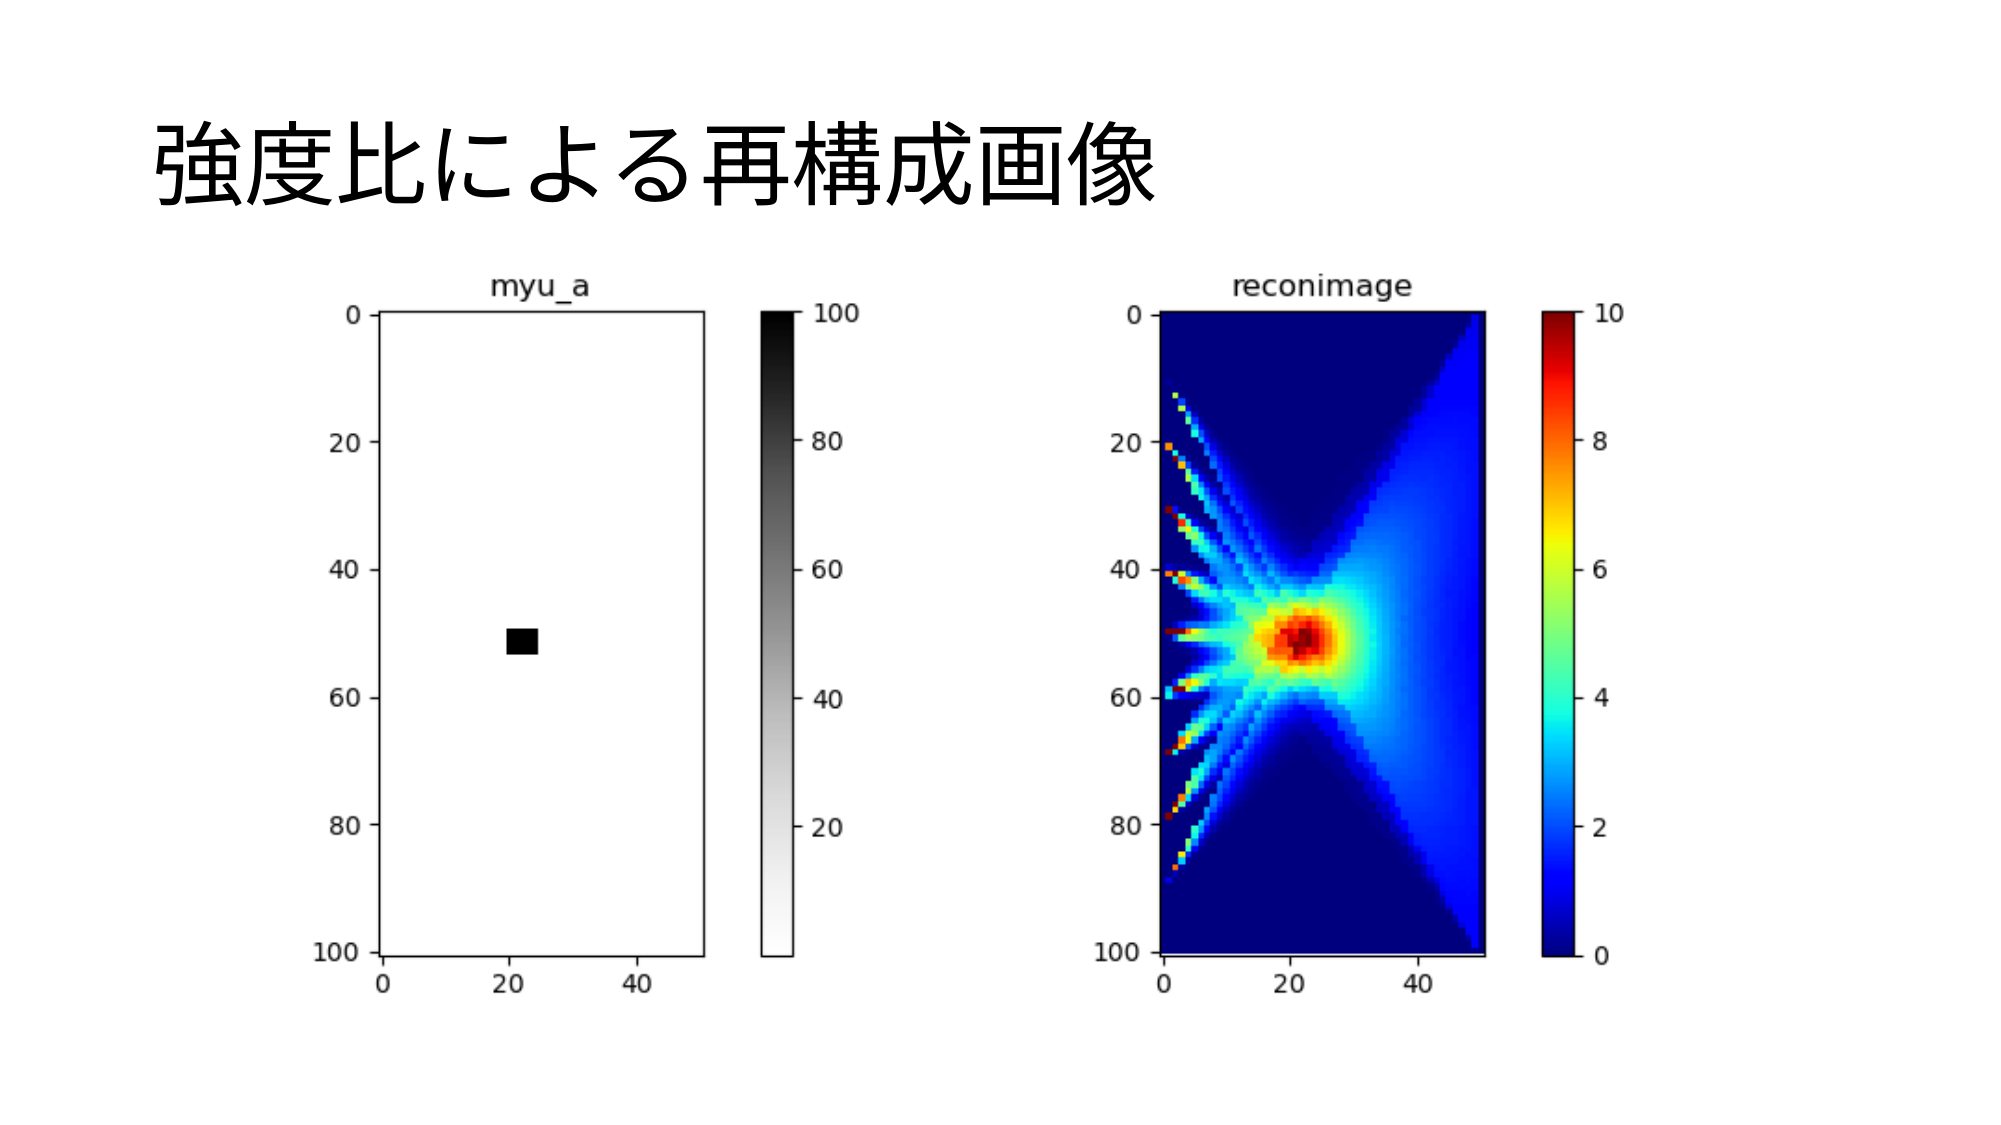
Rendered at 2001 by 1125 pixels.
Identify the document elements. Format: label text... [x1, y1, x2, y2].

picture [137, 211, 1863, 1047]
title 強度比による再構成画像 [137, 59, 1863, 211]
